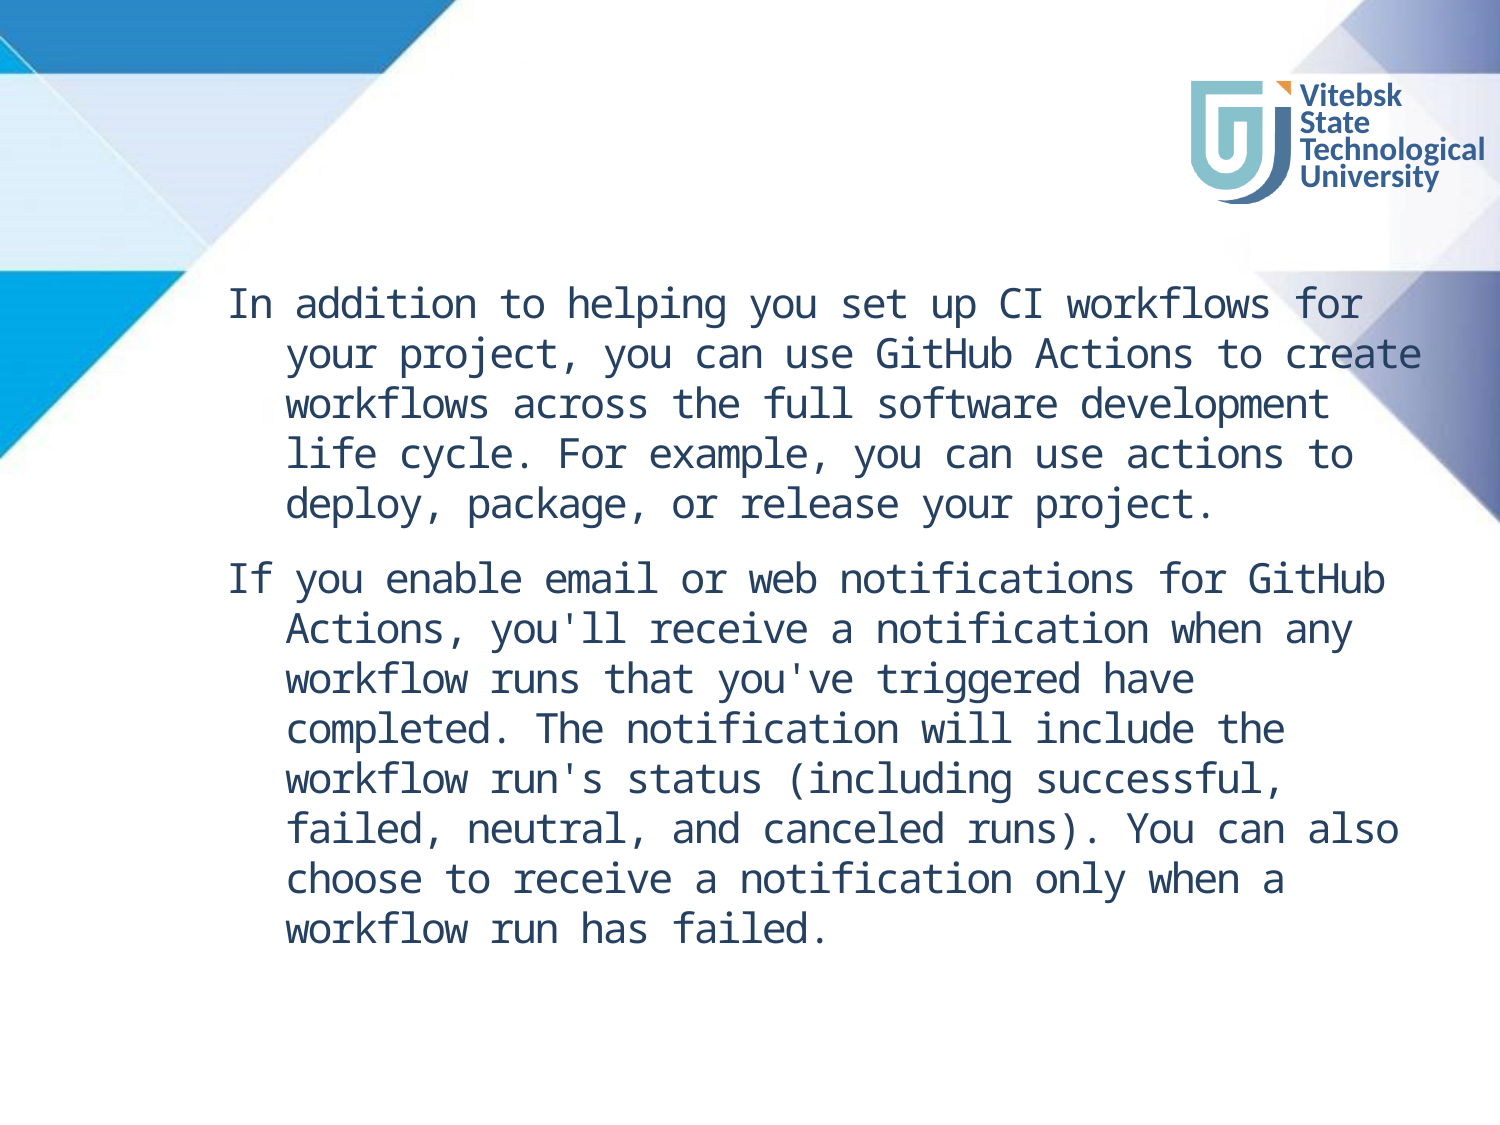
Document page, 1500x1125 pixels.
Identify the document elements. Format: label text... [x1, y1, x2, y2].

list In addition to helping you set up CI workflows for your project, you can use GitHub Actions to create workflows across the full software development life cycle. For example, you can use actions to deploy, package, or release your project. If you enable email or web notifications for GitHub Actions, you'll receive a notification when any workflow runs that you've triggered have completed. The notification will include the workflow run's status (including successful, failed, neutral, and canceled runs). You can also choose to receive a notification only when a workflow run has failed. [210, 269, 1454, 1007]
picture [0, 0, 1500, 1125]
